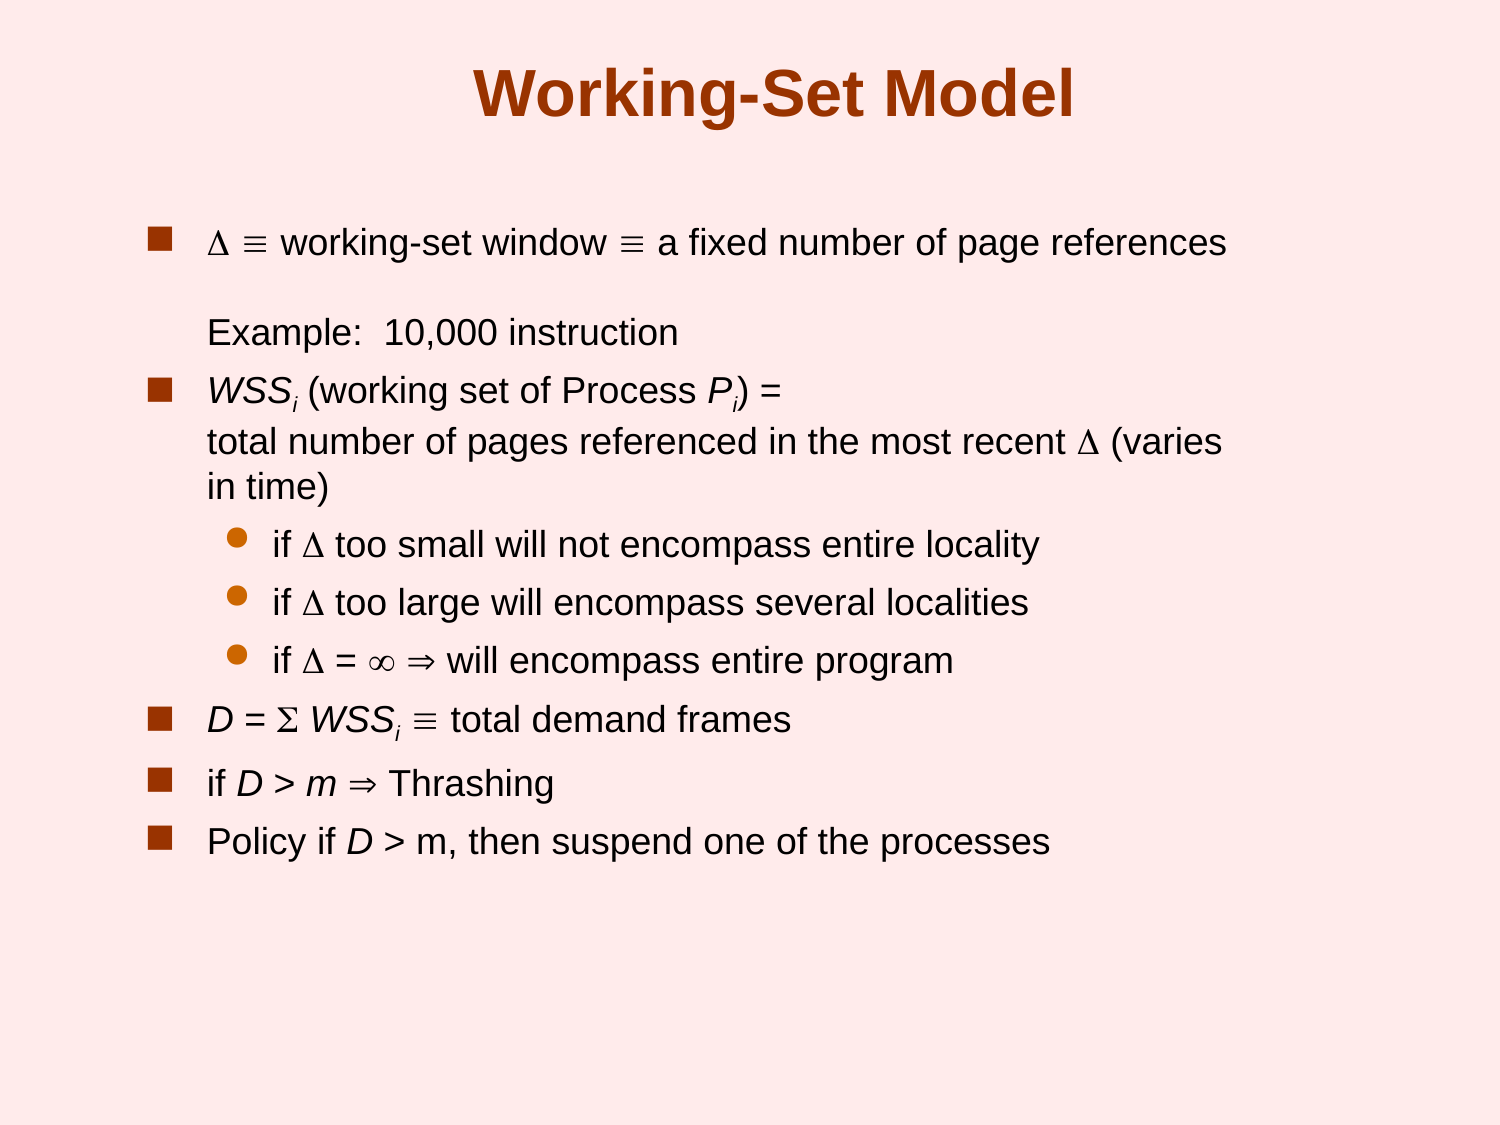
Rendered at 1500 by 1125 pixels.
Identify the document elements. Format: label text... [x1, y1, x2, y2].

title Working-Set Model [112, 37, 1438, 138]
list   working-set window  a fixed number of page references Example: 10,000 instruction WSSi (working set of Process Pi) = total number of pages referenced in the most recent  (varies in time) if  too small will not encompass entire locality if  too large will encompass several localities if  =   will encompass entire program D =  WSSi  total demand frames if D > m  Thrashing Policy if D > m, then suspend one of the processes [135, 210, 1246, 942]
